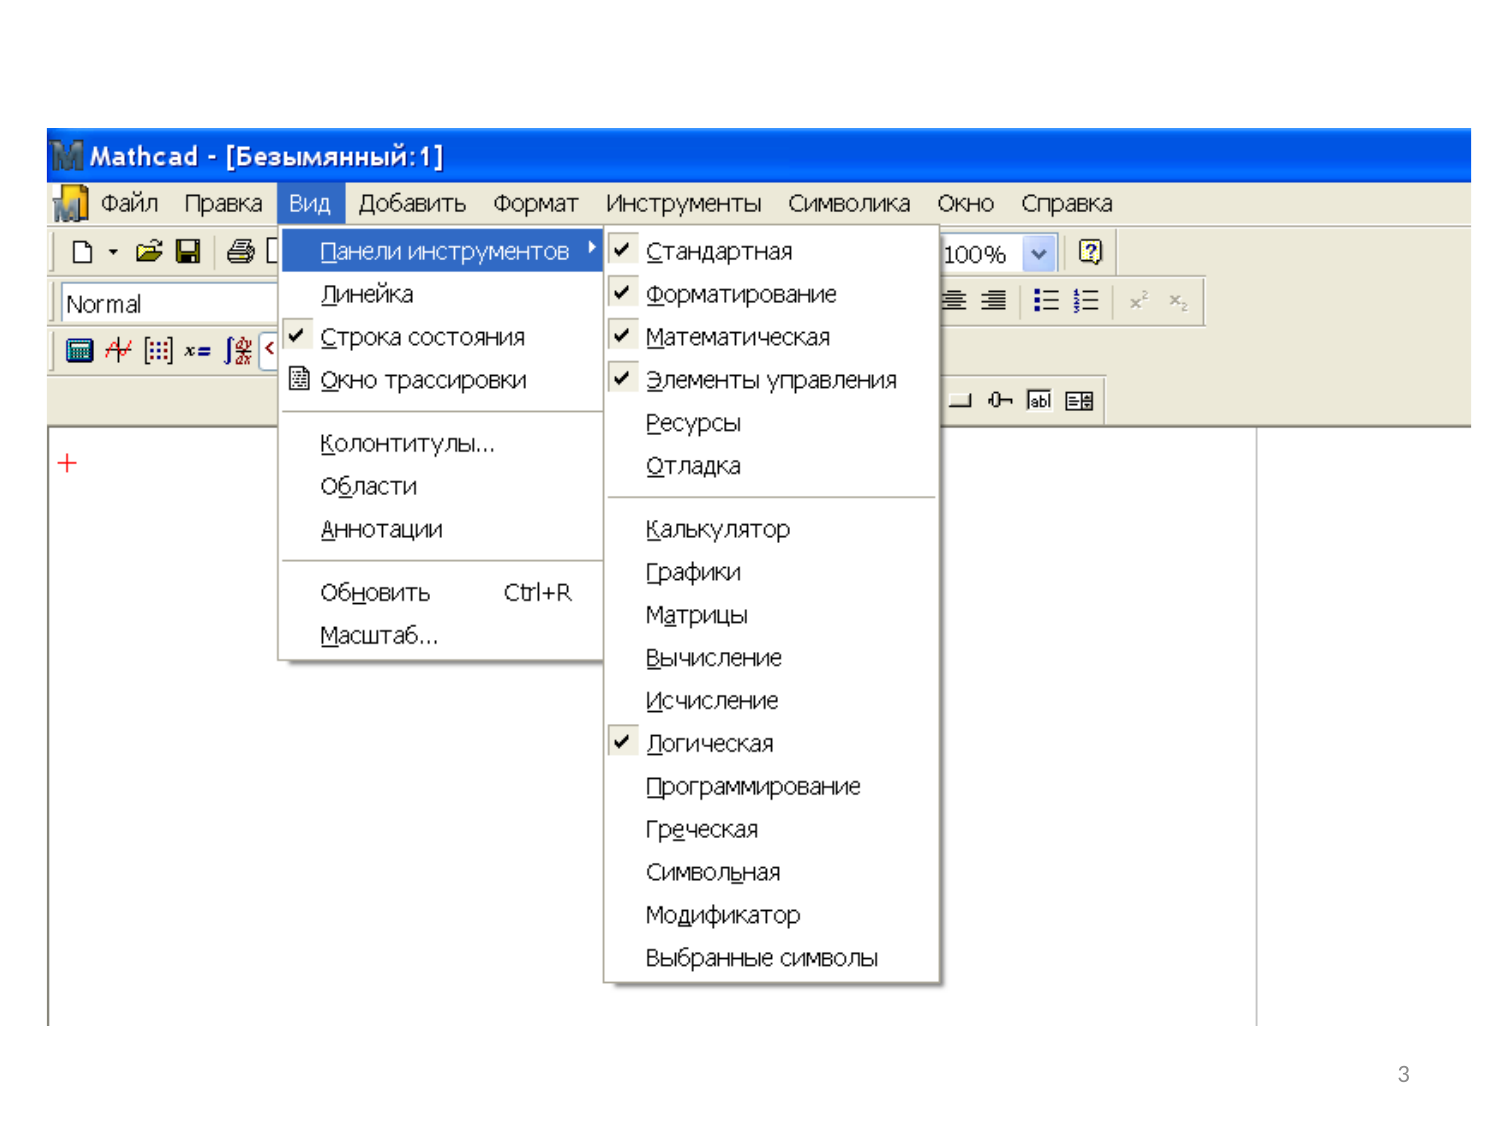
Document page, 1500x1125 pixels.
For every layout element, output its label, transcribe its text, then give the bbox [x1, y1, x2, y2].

picture [46, 128, 1472, 1026]
slide_number 3 [1074, 1042, 1425, 1103]
